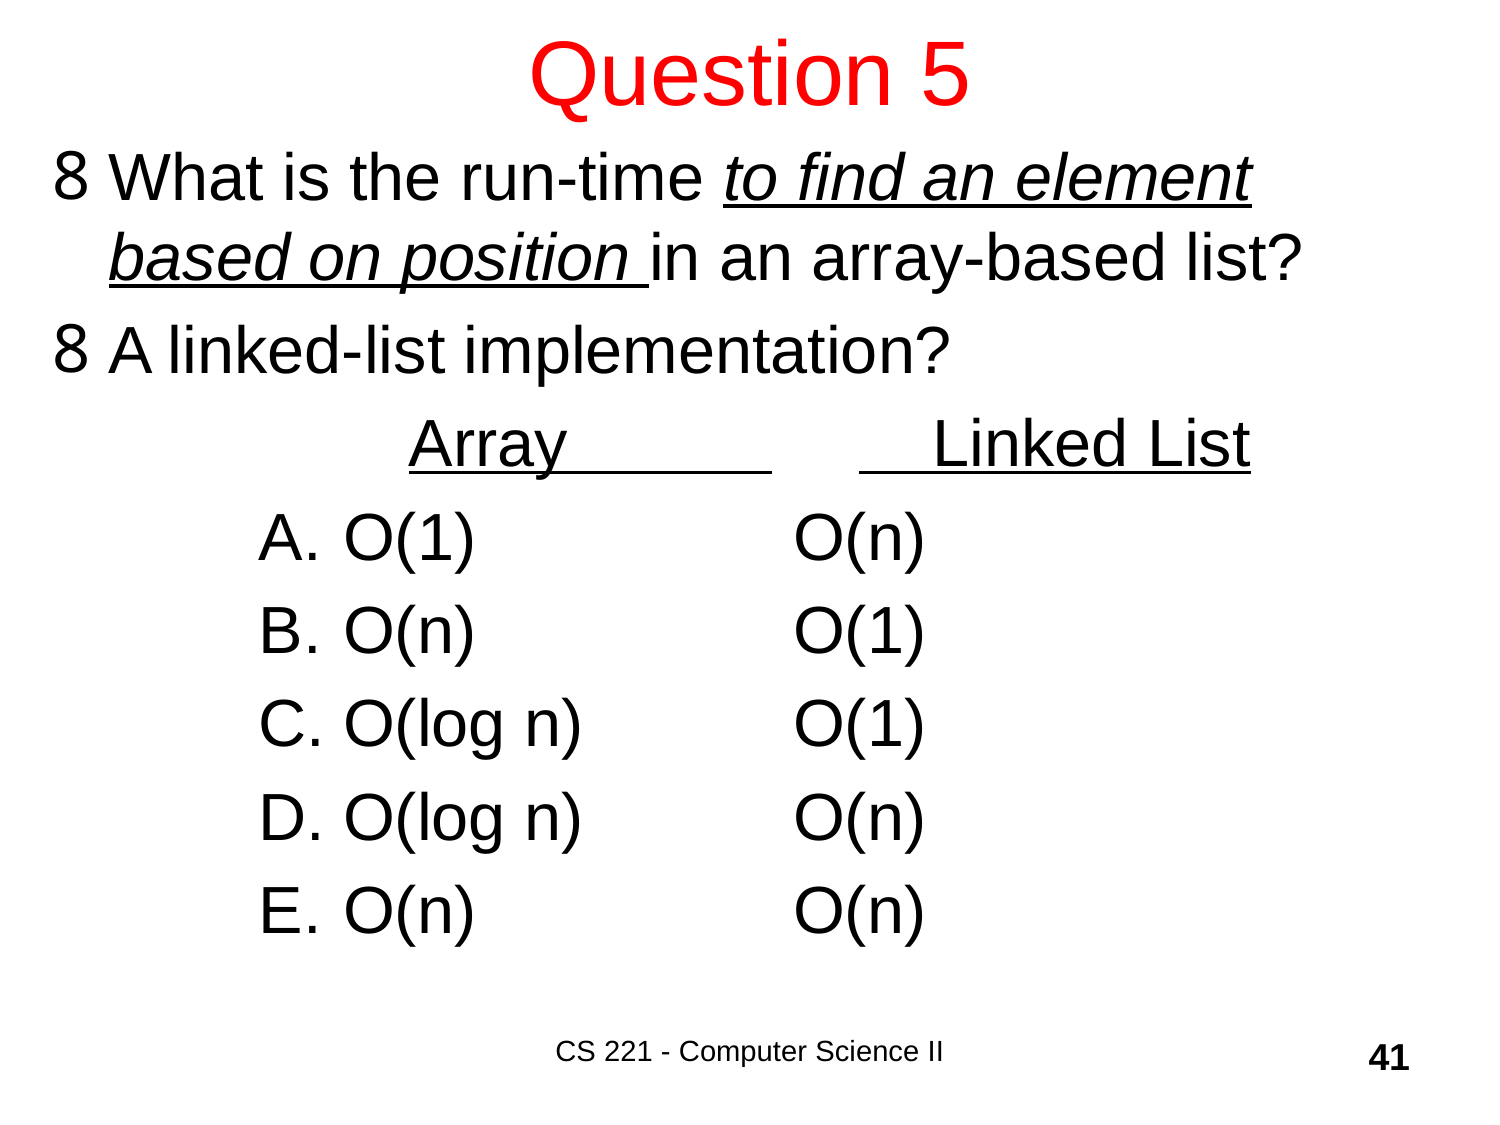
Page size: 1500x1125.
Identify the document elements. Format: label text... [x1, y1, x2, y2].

list What is the run-time to find an element based on position in an array-based list? A linked-list implementation? Array Linked List O(1) O(n) O(n) O(1) O(log n) O(1) O(log n) O(n) O(n) O(n) [37, 126, 1463, 1026]
slide_number 41 [1112, 1024, 1426, 1101]
footer CS 221 - Computer Science II [462, 1024, 1038, 1101]
title Question 5 [112, 0, 1388, 126]
